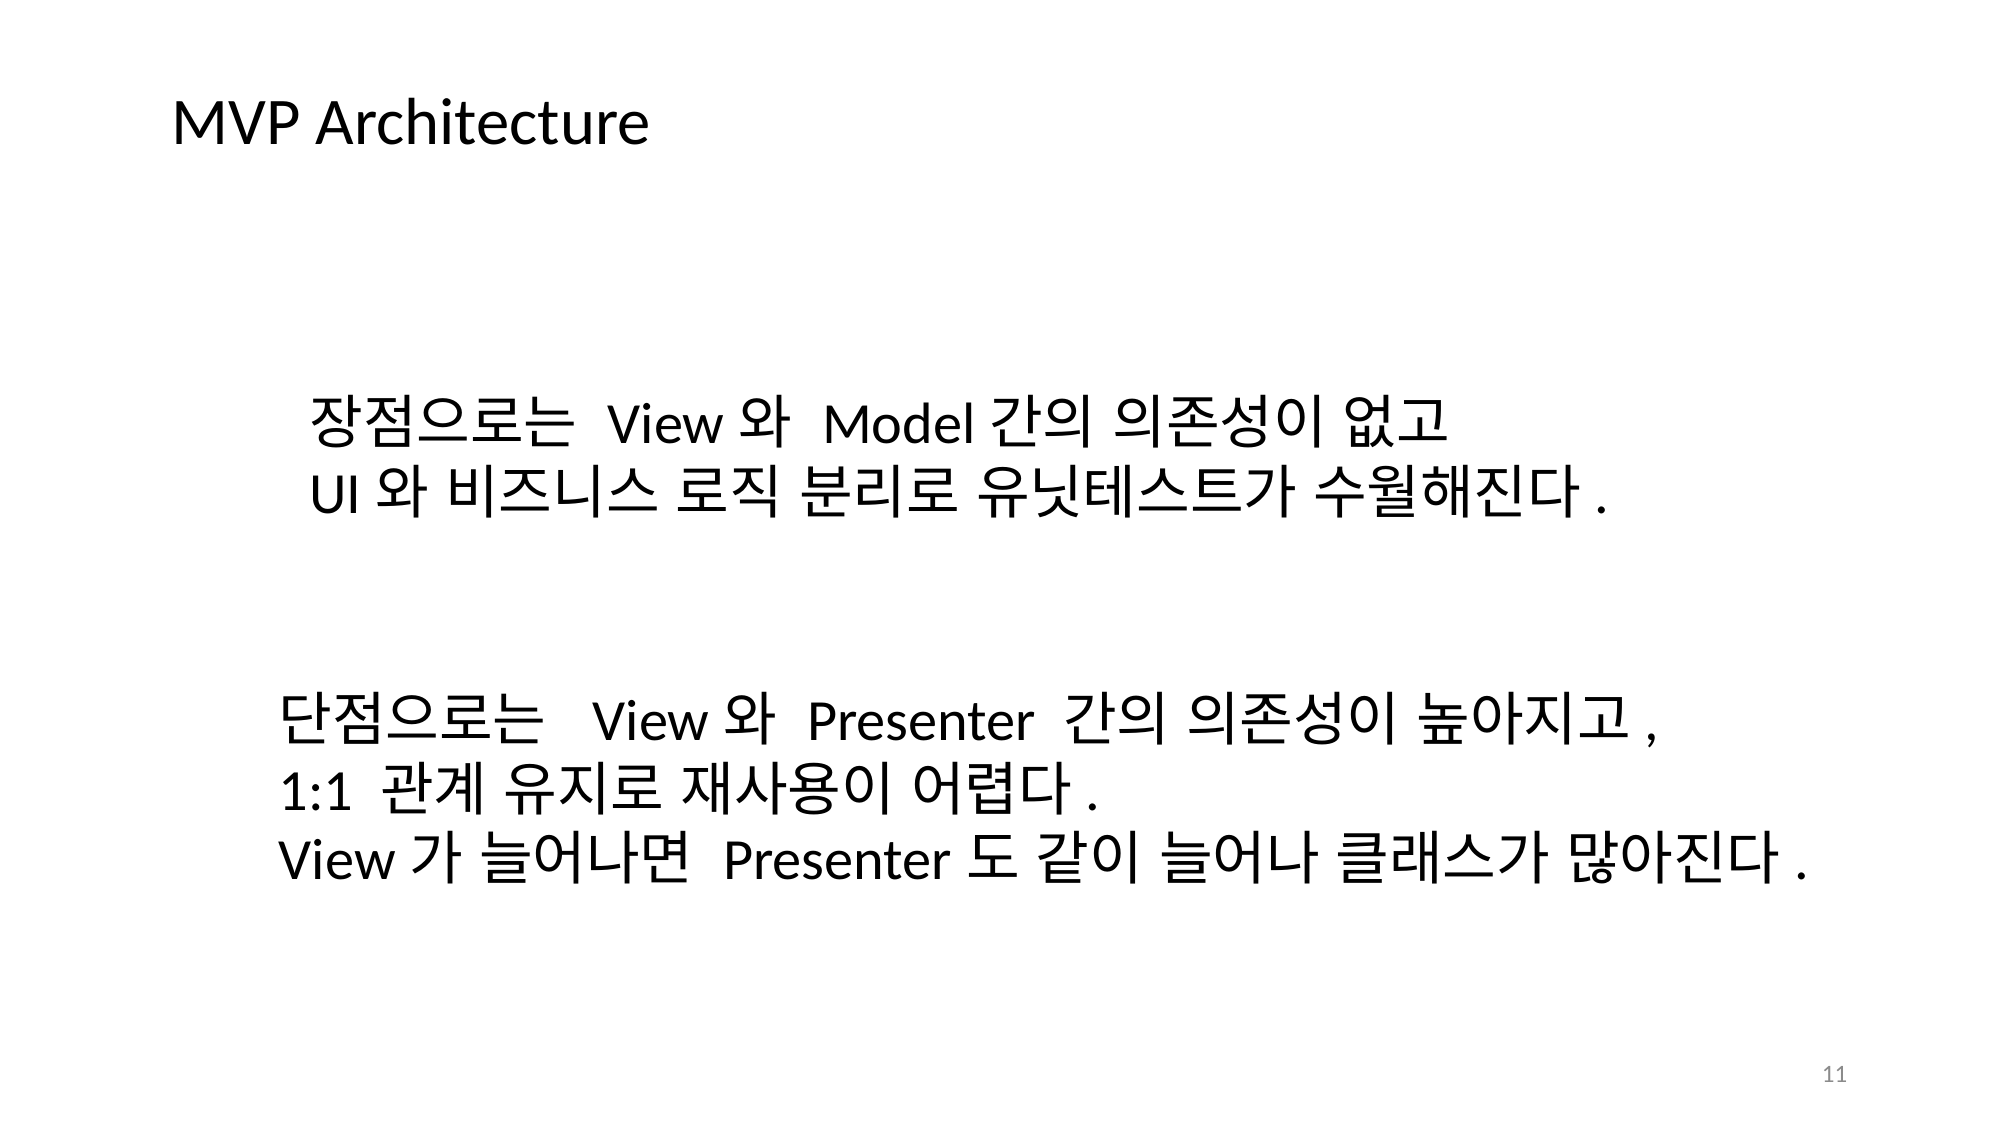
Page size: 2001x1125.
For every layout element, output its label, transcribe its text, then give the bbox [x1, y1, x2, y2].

slide_number 11 [1412, 1042, 1863, 1103]
text_box 단점으로는 View와 Presenter 간의 의존성이 높아지고, 1:1 관계 유지로 재사용이 어렵다. View가 늘어나면 Presenter도 같이 늘어나 클래스가 많아진다. [264, 674, 1824, 899]
text_box MVP Architecture [156, 70, 667, 166]
text_box 장점으로는 View와 Model간의 의존성이 없고 UI와 비즈니스 로직 분리로 유닛테스트가 수월해진다. [295, 377, 1625, 533]
